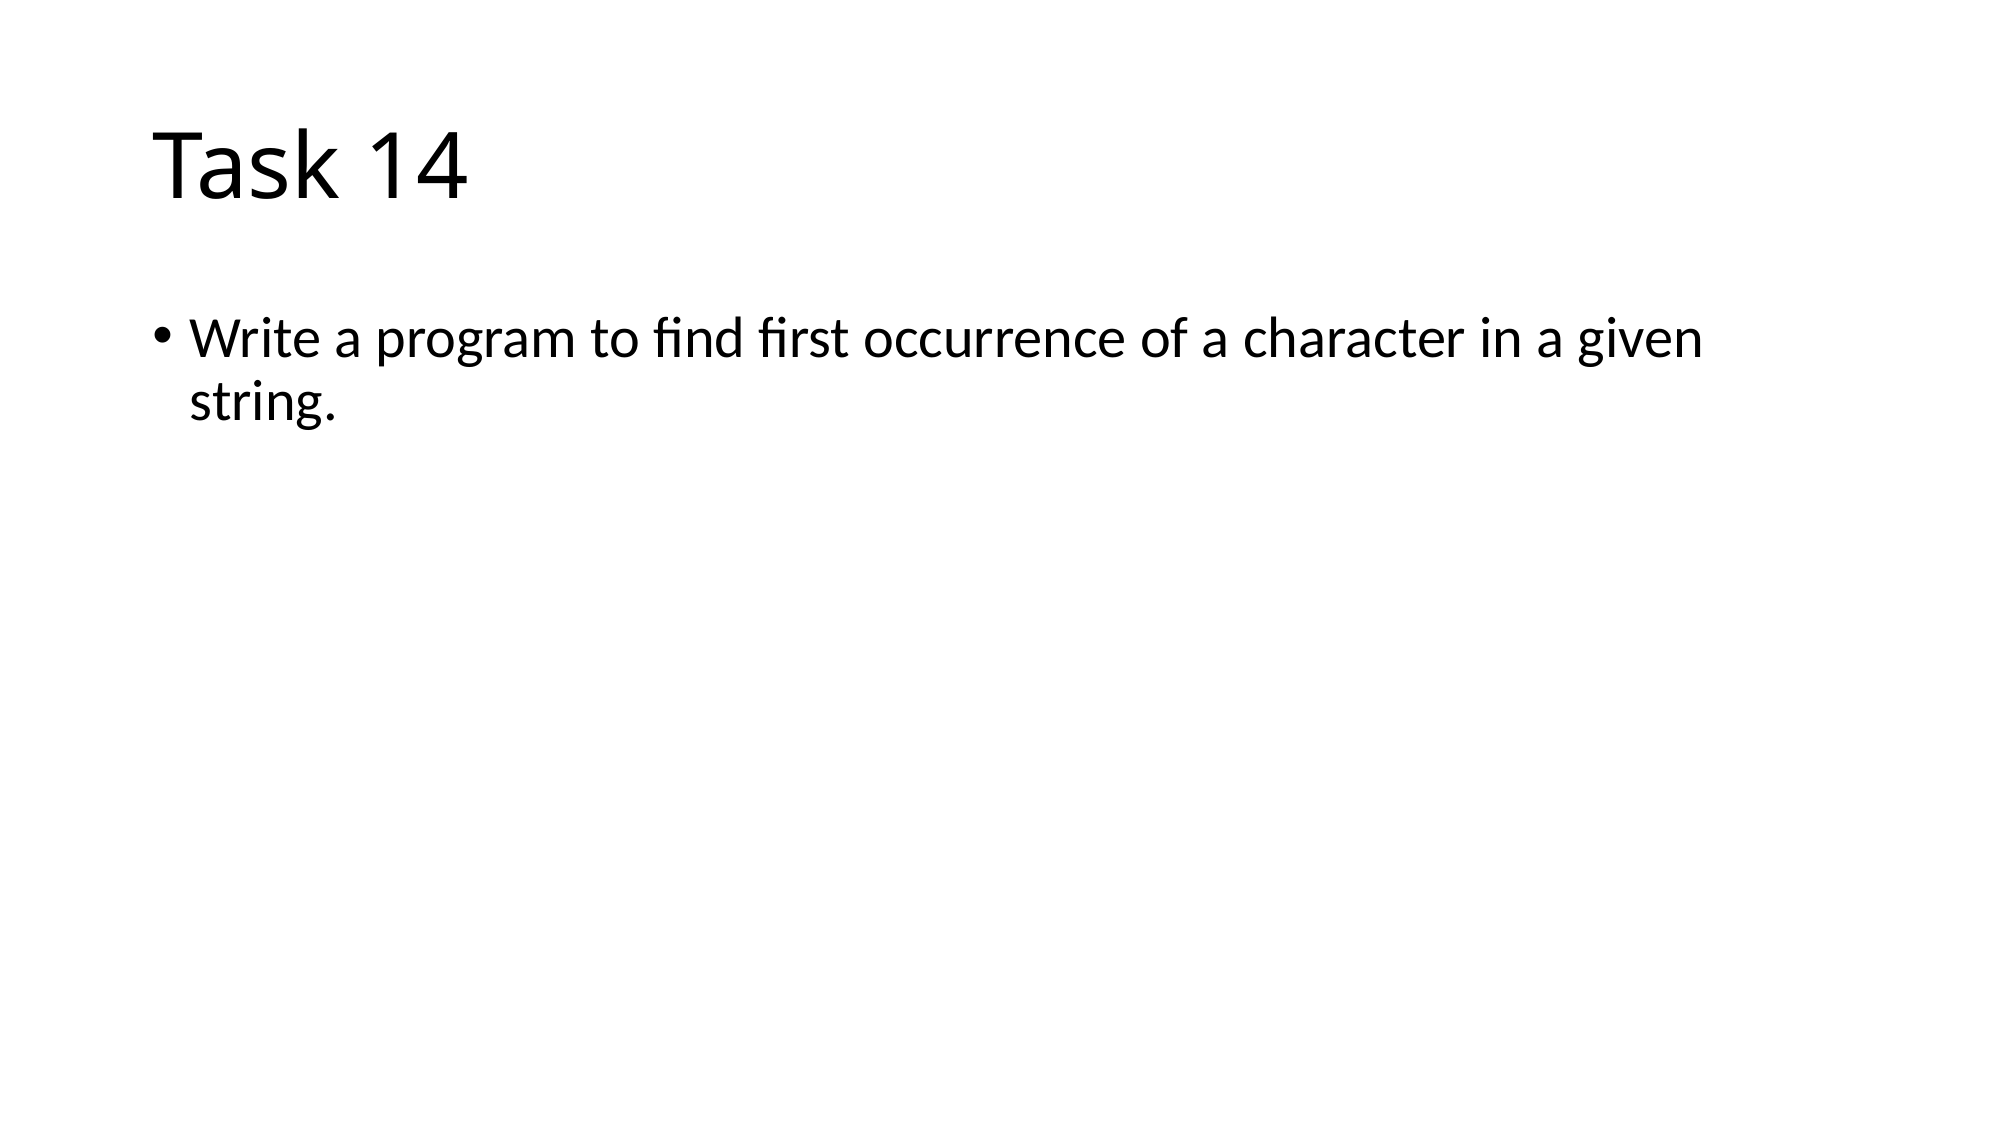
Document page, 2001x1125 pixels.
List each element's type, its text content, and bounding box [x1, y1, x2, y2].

title Task 14 [137, 59, 1863, 278]
list Write a program to find first occurrence of a character in a given string. [137, 299, 1863, 1014]
